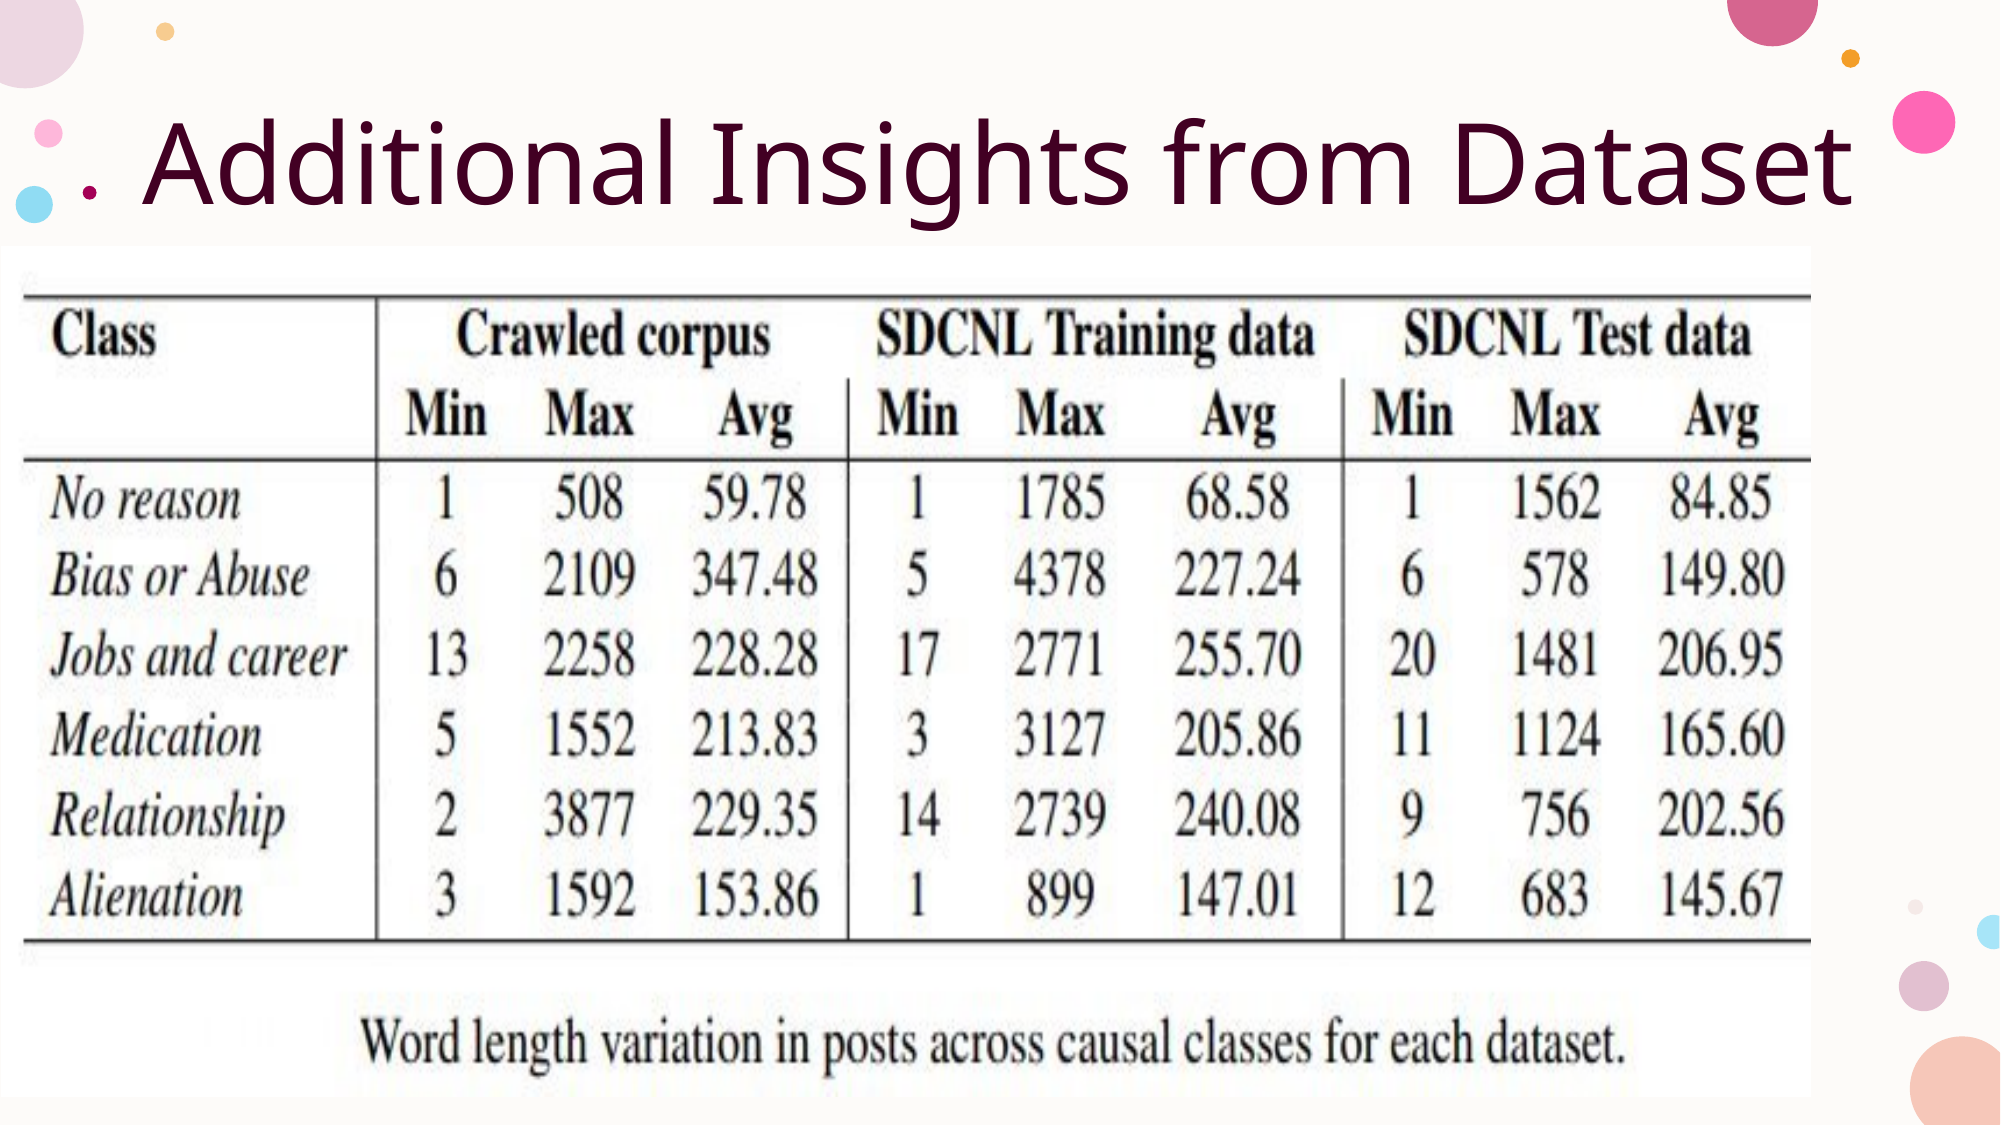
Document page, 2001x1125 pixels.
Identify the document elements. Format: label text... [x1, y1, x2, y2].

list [1, 246, 1811, 1097]
title Additional Insights from Dataset [127, 59, 1877, 278]
